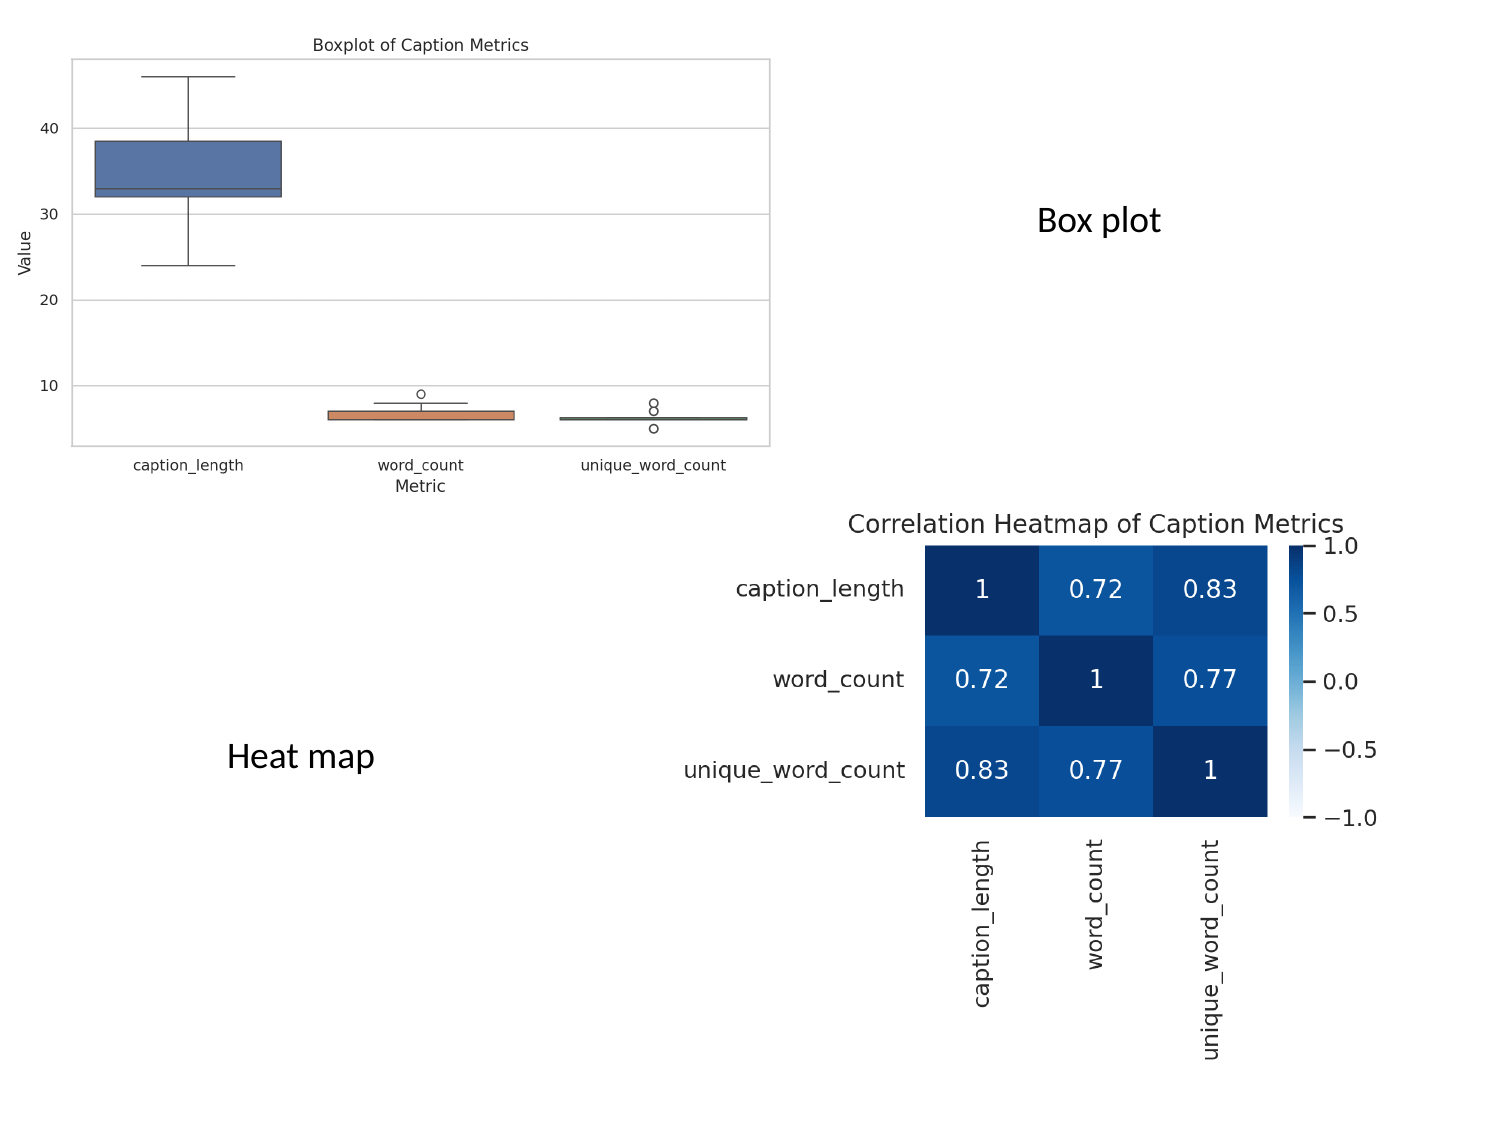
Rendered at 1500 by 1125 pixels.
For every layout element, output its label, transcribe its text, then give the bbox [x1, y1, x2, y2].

picture [0, 20, 1406, 1087]
text_box Heat map [212, 723, 553, 829]
text_box Box plot [1022, 187, 1331, 248]
